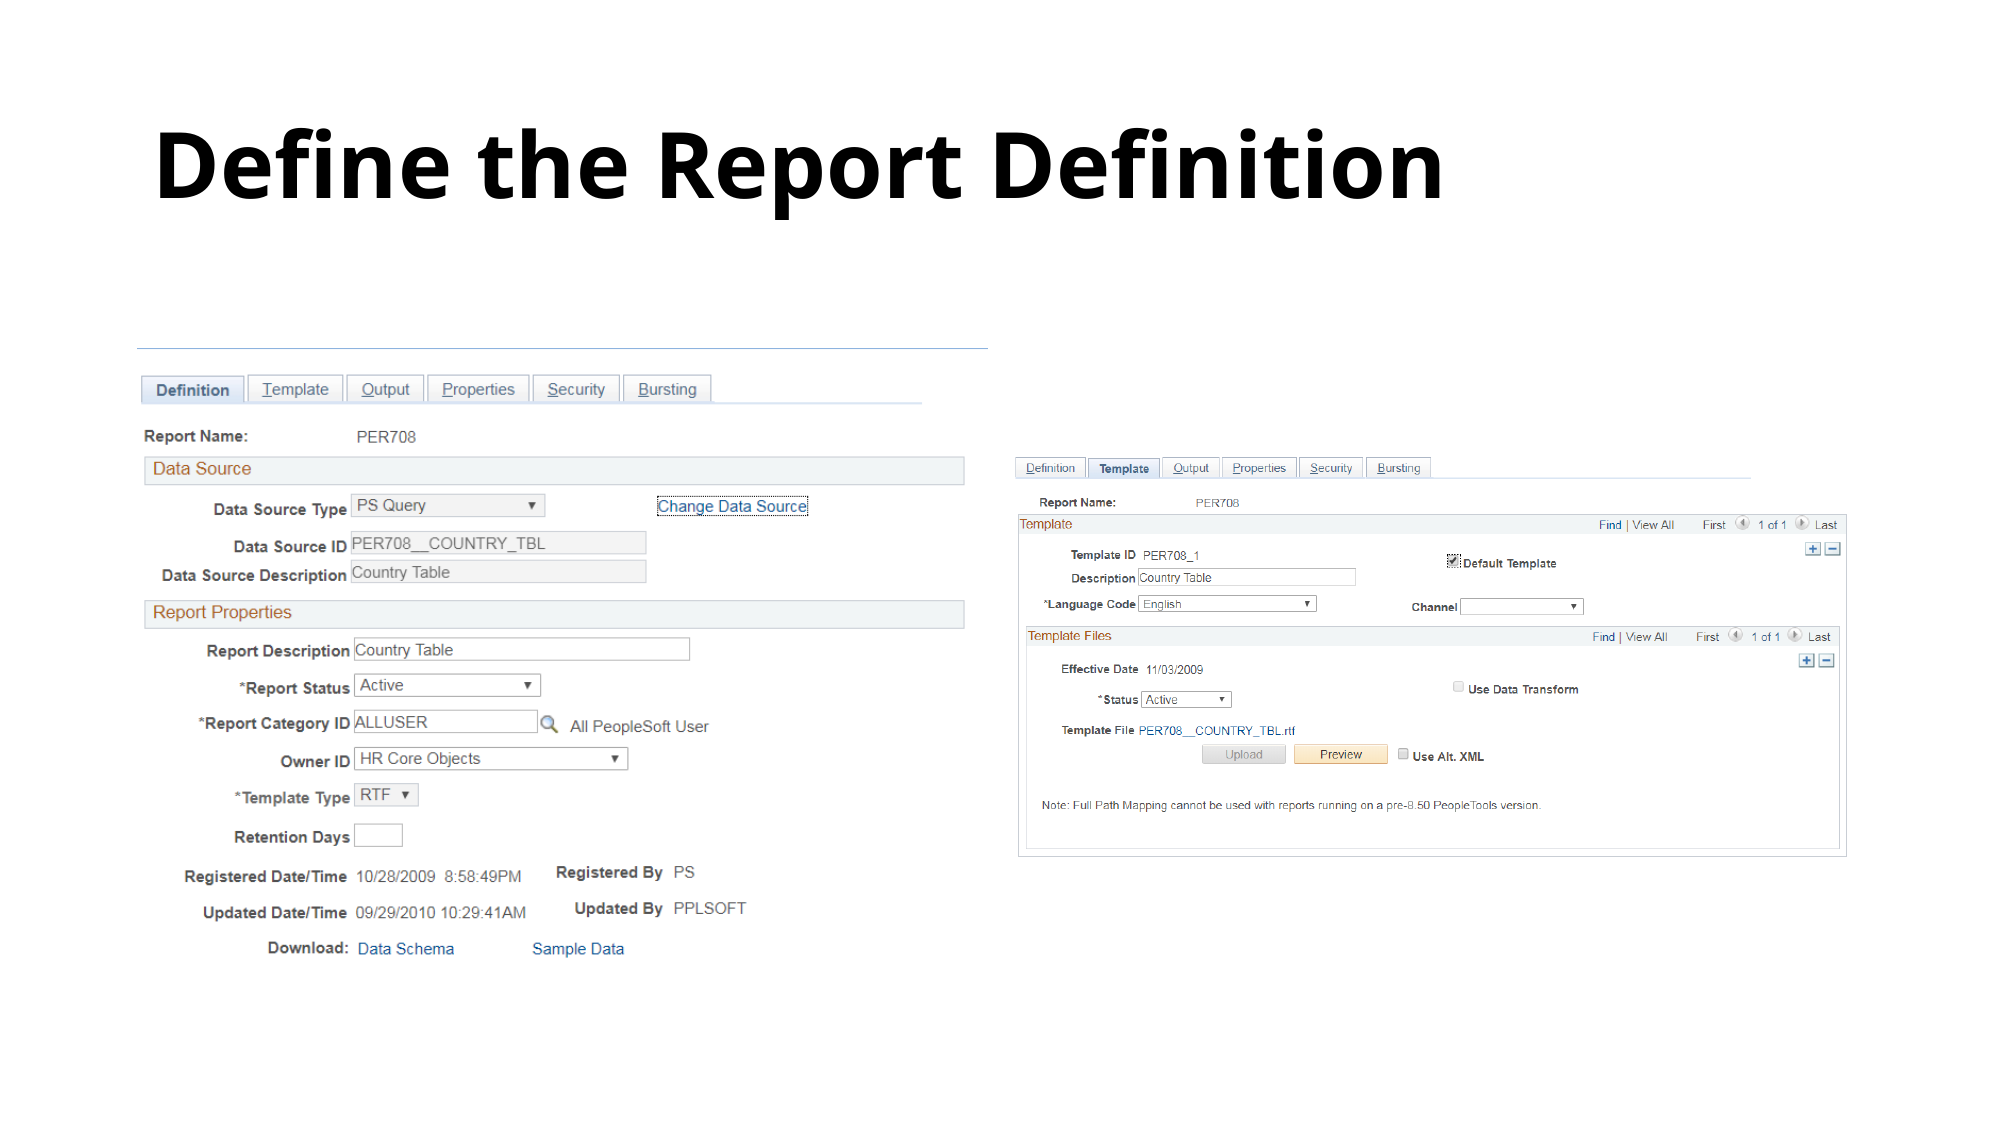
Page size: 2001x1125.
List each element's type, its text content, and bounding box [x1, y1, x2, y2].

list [1012, 449, 1863, 863]
title Define the Report Definition [137, 59, 1863, 278]
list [137, 348, 988, 964]
